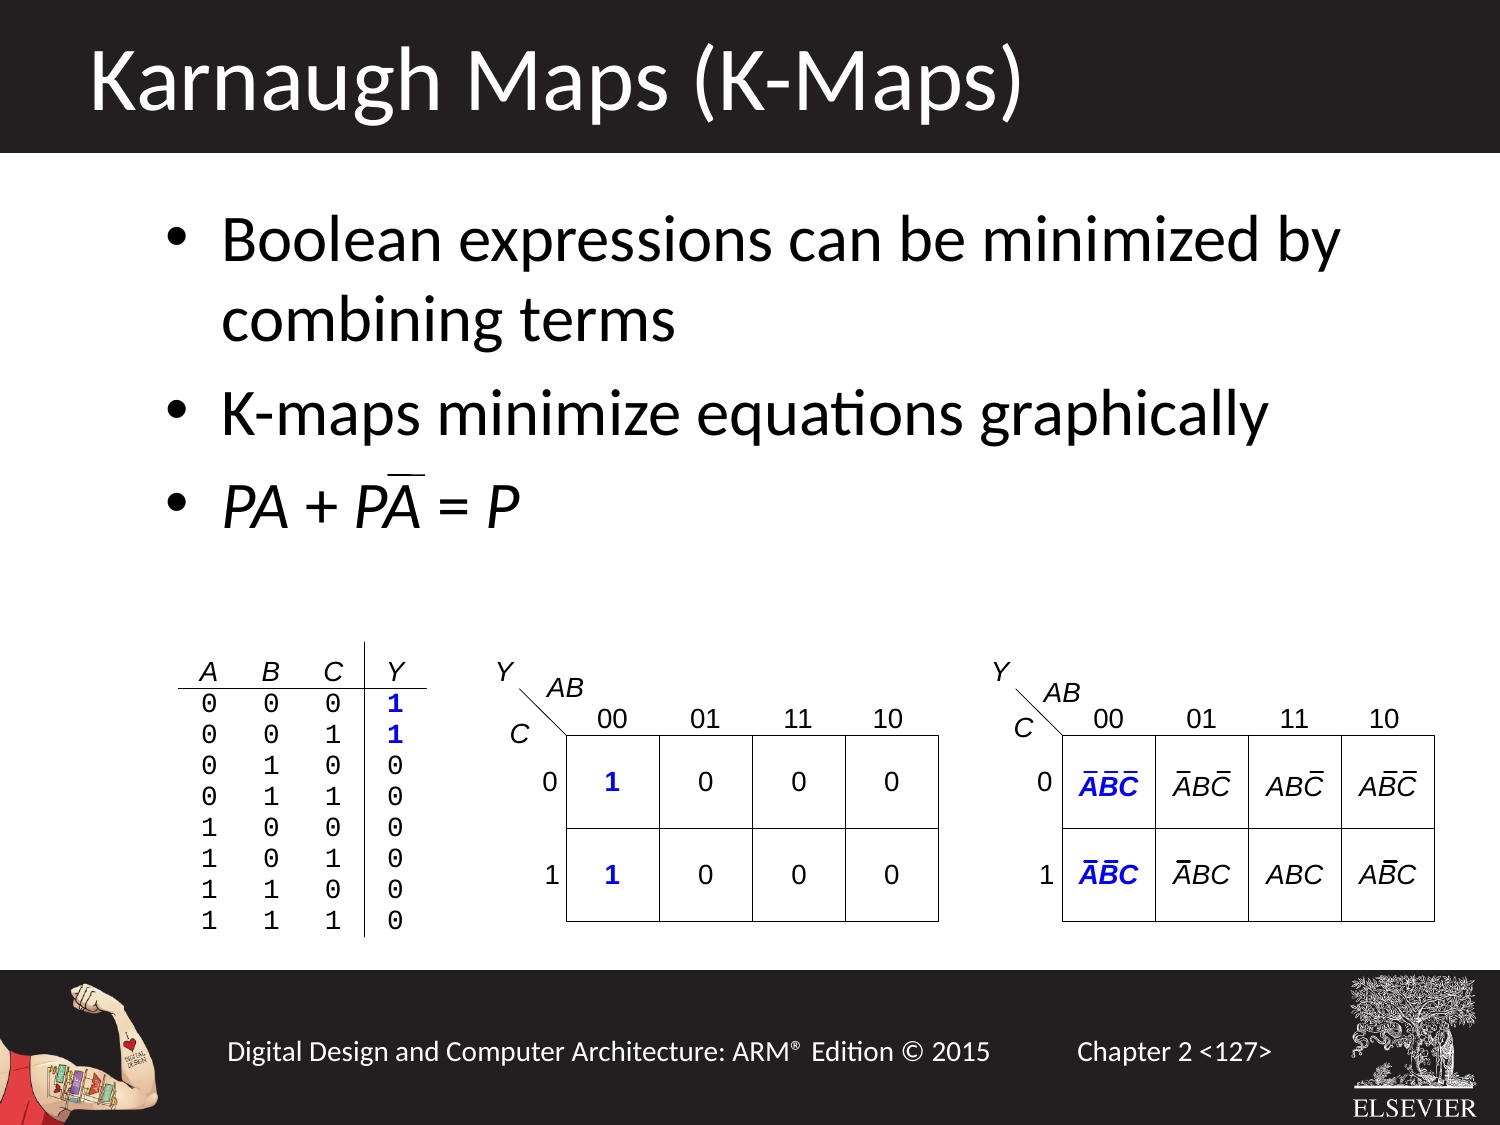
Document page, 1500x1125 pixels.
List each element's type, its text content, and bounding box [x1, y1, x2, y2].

text_box Karnaugh Maps (K-Maps) [75, 11, 1375, 136]
picture [1350, 974, 1477, 1117]
list Boolean expressions can be minimized by combining terms K-maps minimize equations graphically PA + PA = P [150, 187, 1488, 475]
picture [0, 979, 163, 1125]
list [112, 637, 1438, 984]
